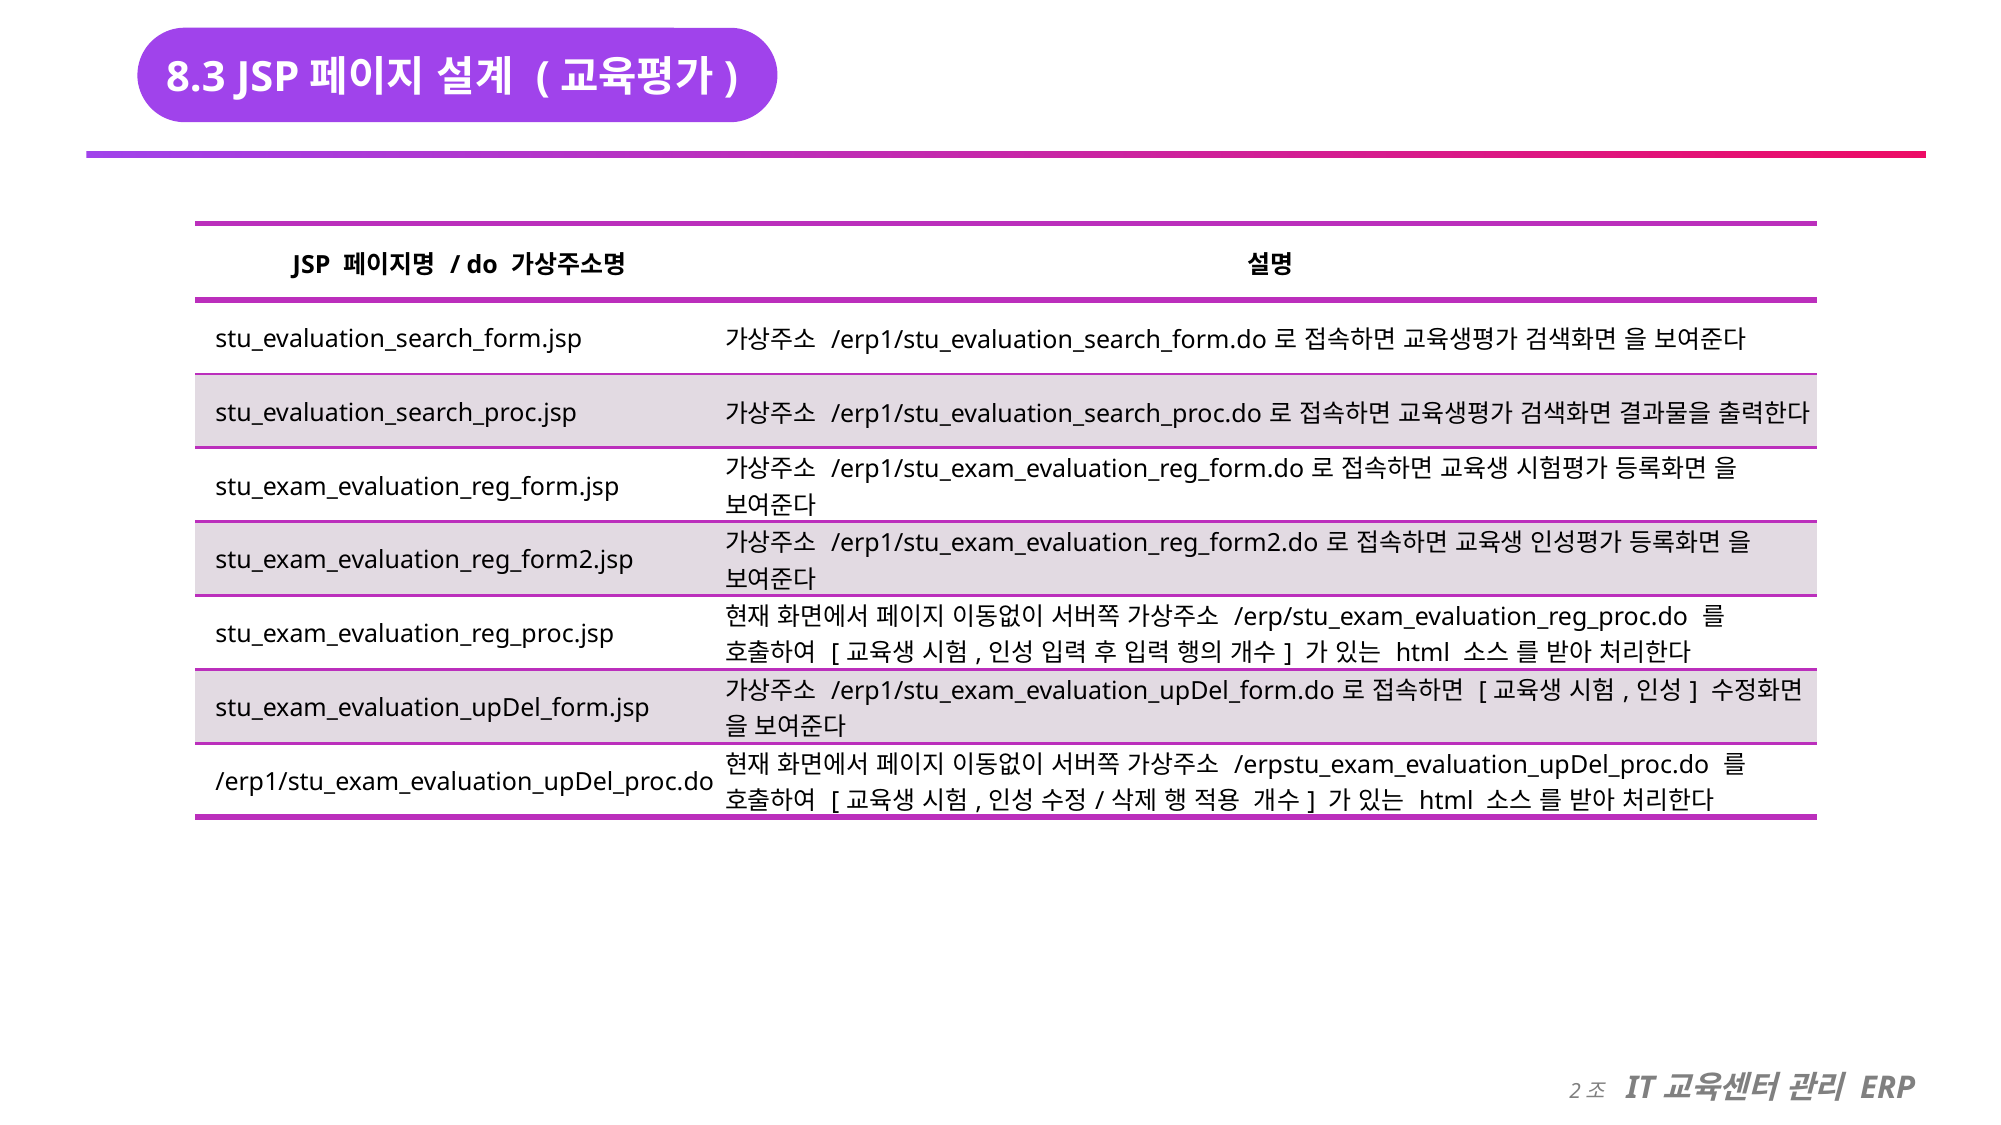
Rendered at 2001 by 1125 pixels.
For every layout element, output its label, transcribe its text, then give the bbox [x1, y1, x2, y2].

table_cell 가상주소 /erp1/stu_evaluation_search_form.do로 접속하면 교육생평가 검색화면 을 보여준다 [724, 303, 1817, 373]
table_header JSP 페이지명 / do 가상주소명 [195, 226, 724, 297]
table_cell /erp1/stu_exam_evaluation_upDel_proc.do [195, 745, 724, 814]
table_cell 가상주소 /erp1/stu_exam_evaluation_upDel_form.do로 접속하면 [교육생 시험,인성] 수정화면 을 보여준다 [724, 671, 1817, 742]
table_cell 현재 화면에서 페이지 이동없이 서버쪽 가상주소 /erpstu_exam_evaluation_upDel_proc.do 를 호출하여 [교육생 시험,인성 수정/삭제 행 적용 개수] 가 있는 html 소스 를 받아 처리한다 [724, 745, 1817, 814]
text_box [85, 150, 1927, 158]
table_cell 가상주소 /erp1/stu_evaluation_search_proc.do로 접속하면 교육생평가 검색화면 결과물을 출력한다 [724, 375, 1817, 446]
text_box 2조 IT교육센터 관리 ERP [1496, 1024, 1930, 1114]
table_cell stu_exam_evaluation_upDel_form.jsp [195, 671, 724, 742]
text_box 8.3 JSP페이지 설계 (교육평가) [136, 26, 779, 124]
table_cell stu_exam_evaluation_reg_form.jsp [195, 449, 724, 520]
table_header 설명 [724, 226, 1817, 297]
table_cell 가상주소 /erp1/stu_exam_evaluation_reg_form.do로 접속하면 교육생 시험평가 등록화면 을 보여준다 [724, 449, 1817, 520]
table_cell stu_evaluation_search_proc.jsp [195, 375, 724, 446]
table_cell stu_exam_evaluation_reg_proc.jsp [195, 597, 724, 668]
table_cell stu_evaluation_search_form.jsp [195, 303, 724, 373]
table_cell stu_exam_evaluation_reg_form2.jsp [195, 523, 724, 594]
table_cell 가상주소 /erp1/stu_exam_evaluation_reg_form2.do로 접속하면 교육생 인성평가 등록화면 을 보여준다 [724, 523, 1817, 594]
table_cell 현재 화면에서 페이지 이동없이 서버쪽 가상주소 /erp/stu_exam_evaluation_reg_proc.do 를 호출하여 [교육생 시험,인성 입력 후 입력 행의 개수] 가 있는 html 소스 를 받아 처리한다 [724, 597, 1817, 668]
